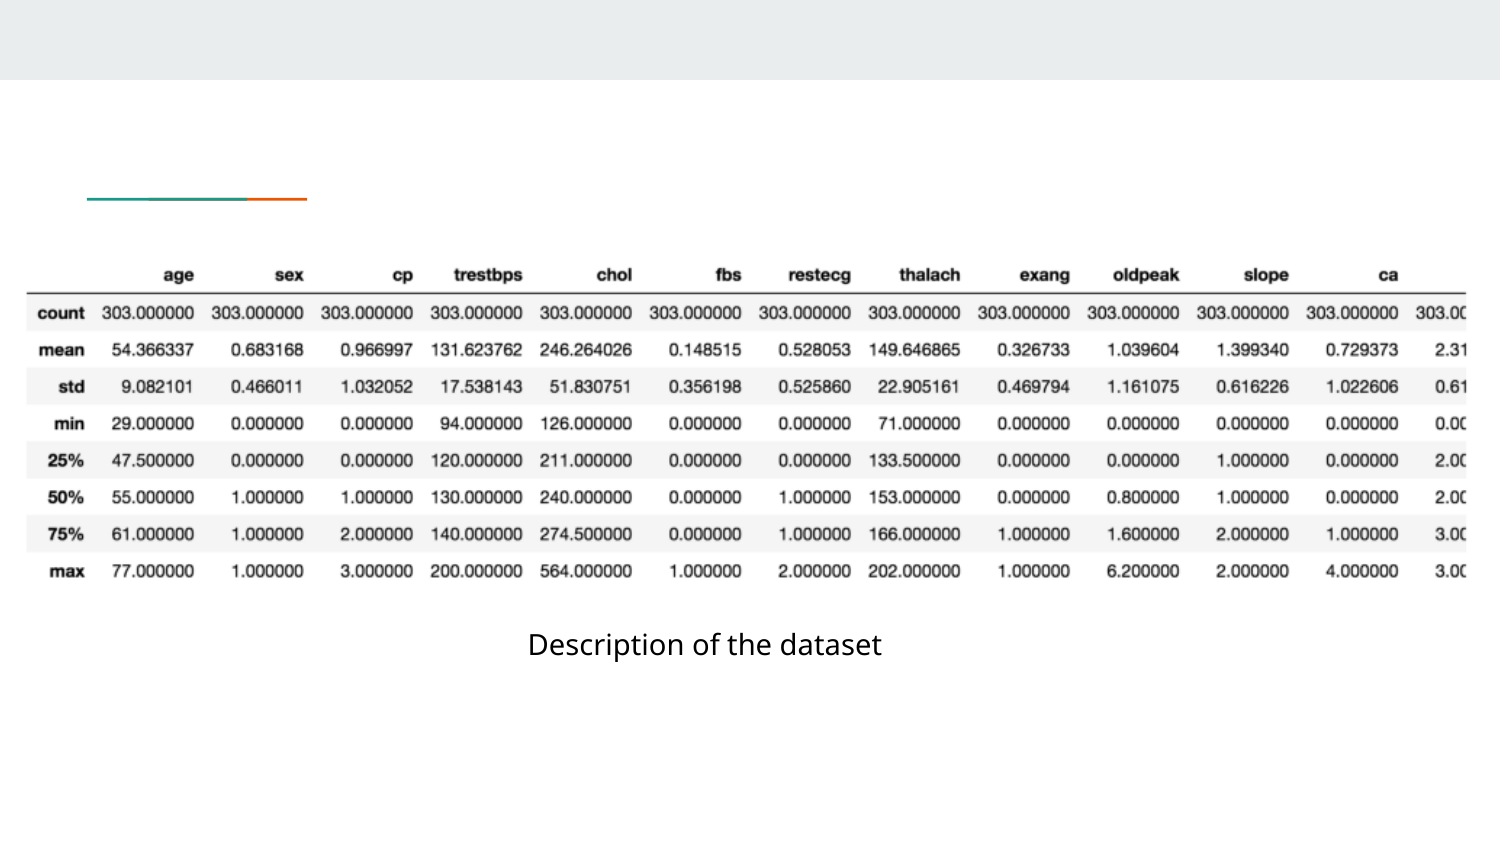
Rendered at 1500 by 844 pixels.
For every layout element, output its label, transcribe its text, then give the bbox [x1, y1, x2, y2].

picture [24, 245, 1476, 599]
text_box Description of the dataset [512, 611, 1053, 663]
